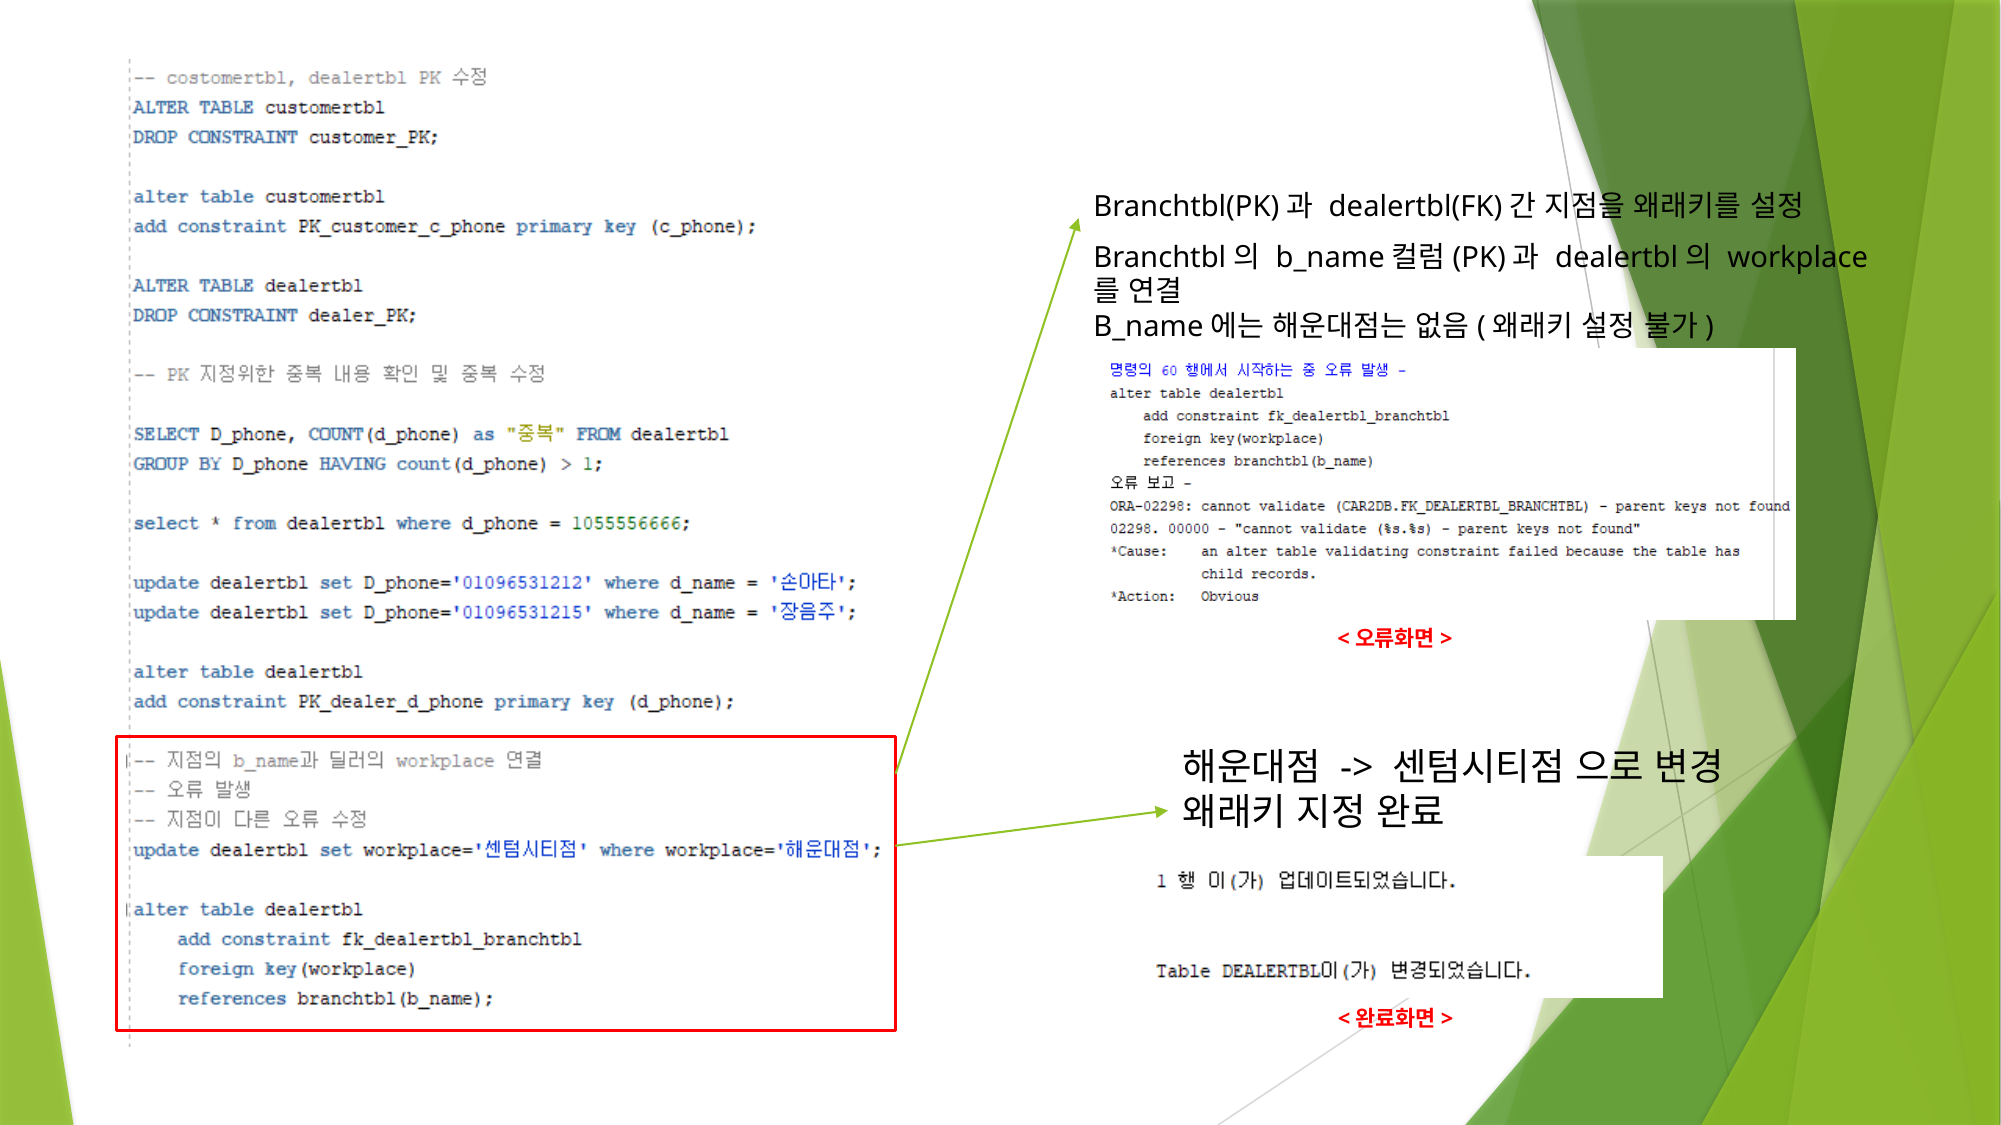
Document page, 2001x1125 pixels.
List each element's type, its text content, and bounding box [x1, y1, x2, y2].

text_box <완료화면> [1323, 1005, 1469, 1039]
text_box 해운대점 -> 센텀시티점 으로 변경 왜래키 지정 완료 [1167, 735, 1739, 886]
text_box Branchtbl(PK)과 dealertbl(FK)간 지점을 왜래키를 설정 [1078, 179, 1879, 230]
picture [1154, 856, 1664, 998]
picture [1109, 347, 1796, 620]
text_box [115, 735, 121, 1032]
text_box <오류화면> [1322, 628, 1468, 659]
text_box Branchtbl의 b_name컬럼(PK)과 dealertbl의 workplace를 연결 B_name에는 해운대점는 없음(왜래키 설정 불가) [1084, 230, 1915, 351]
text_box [895, 810, 1129, 847]
picture [125, 58, 977, 1048]
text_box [895, 217, 1080, 774]
